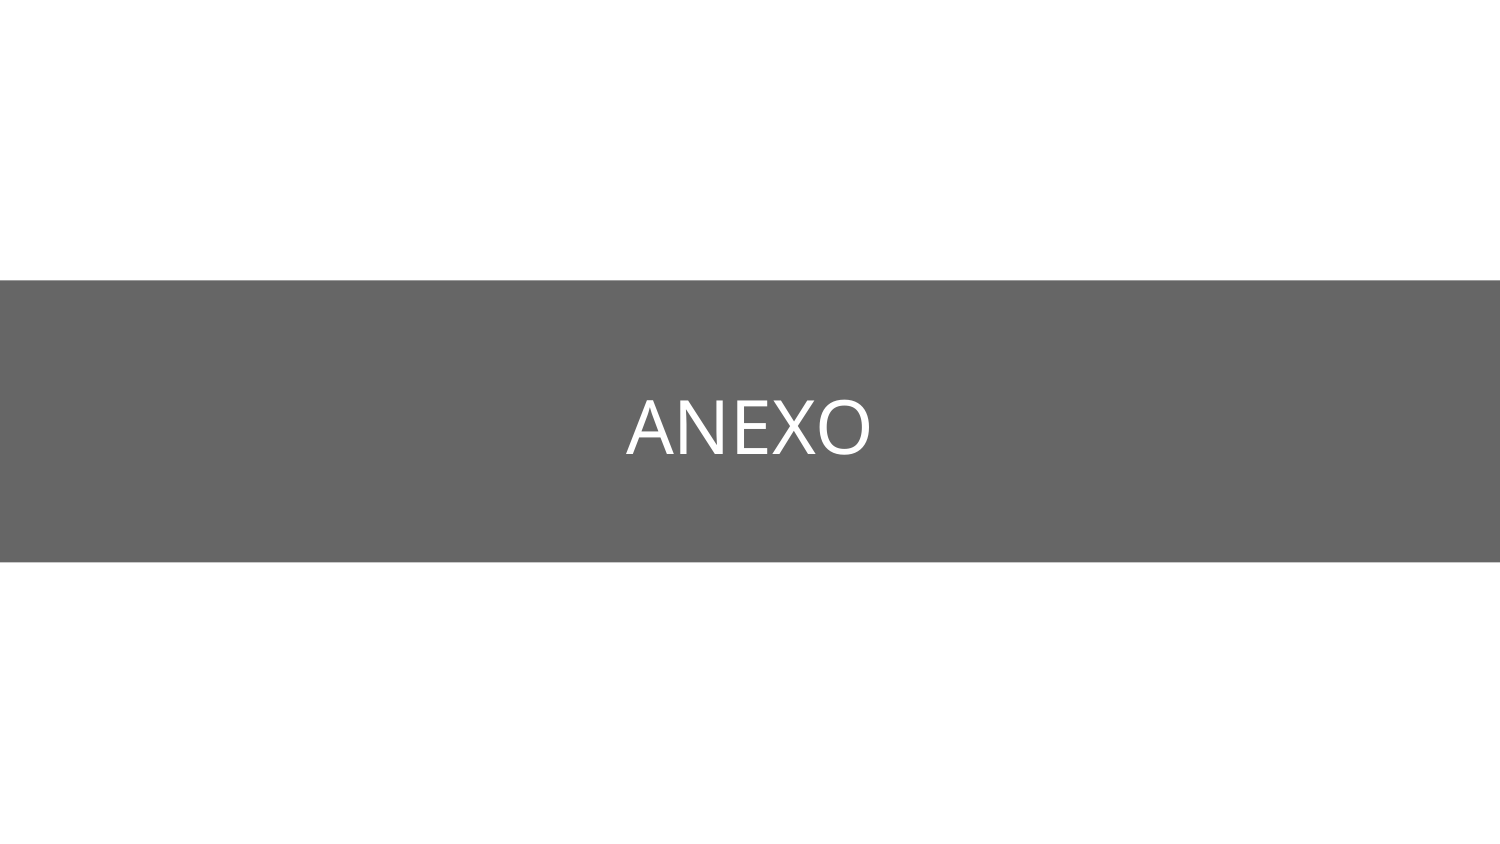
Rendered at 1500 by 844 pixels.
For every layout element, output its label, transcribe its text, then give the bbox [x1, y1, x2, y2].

text_box ANEXO [51, 364, 1449, 479]
text_box [0, 280, 1500, 563]
